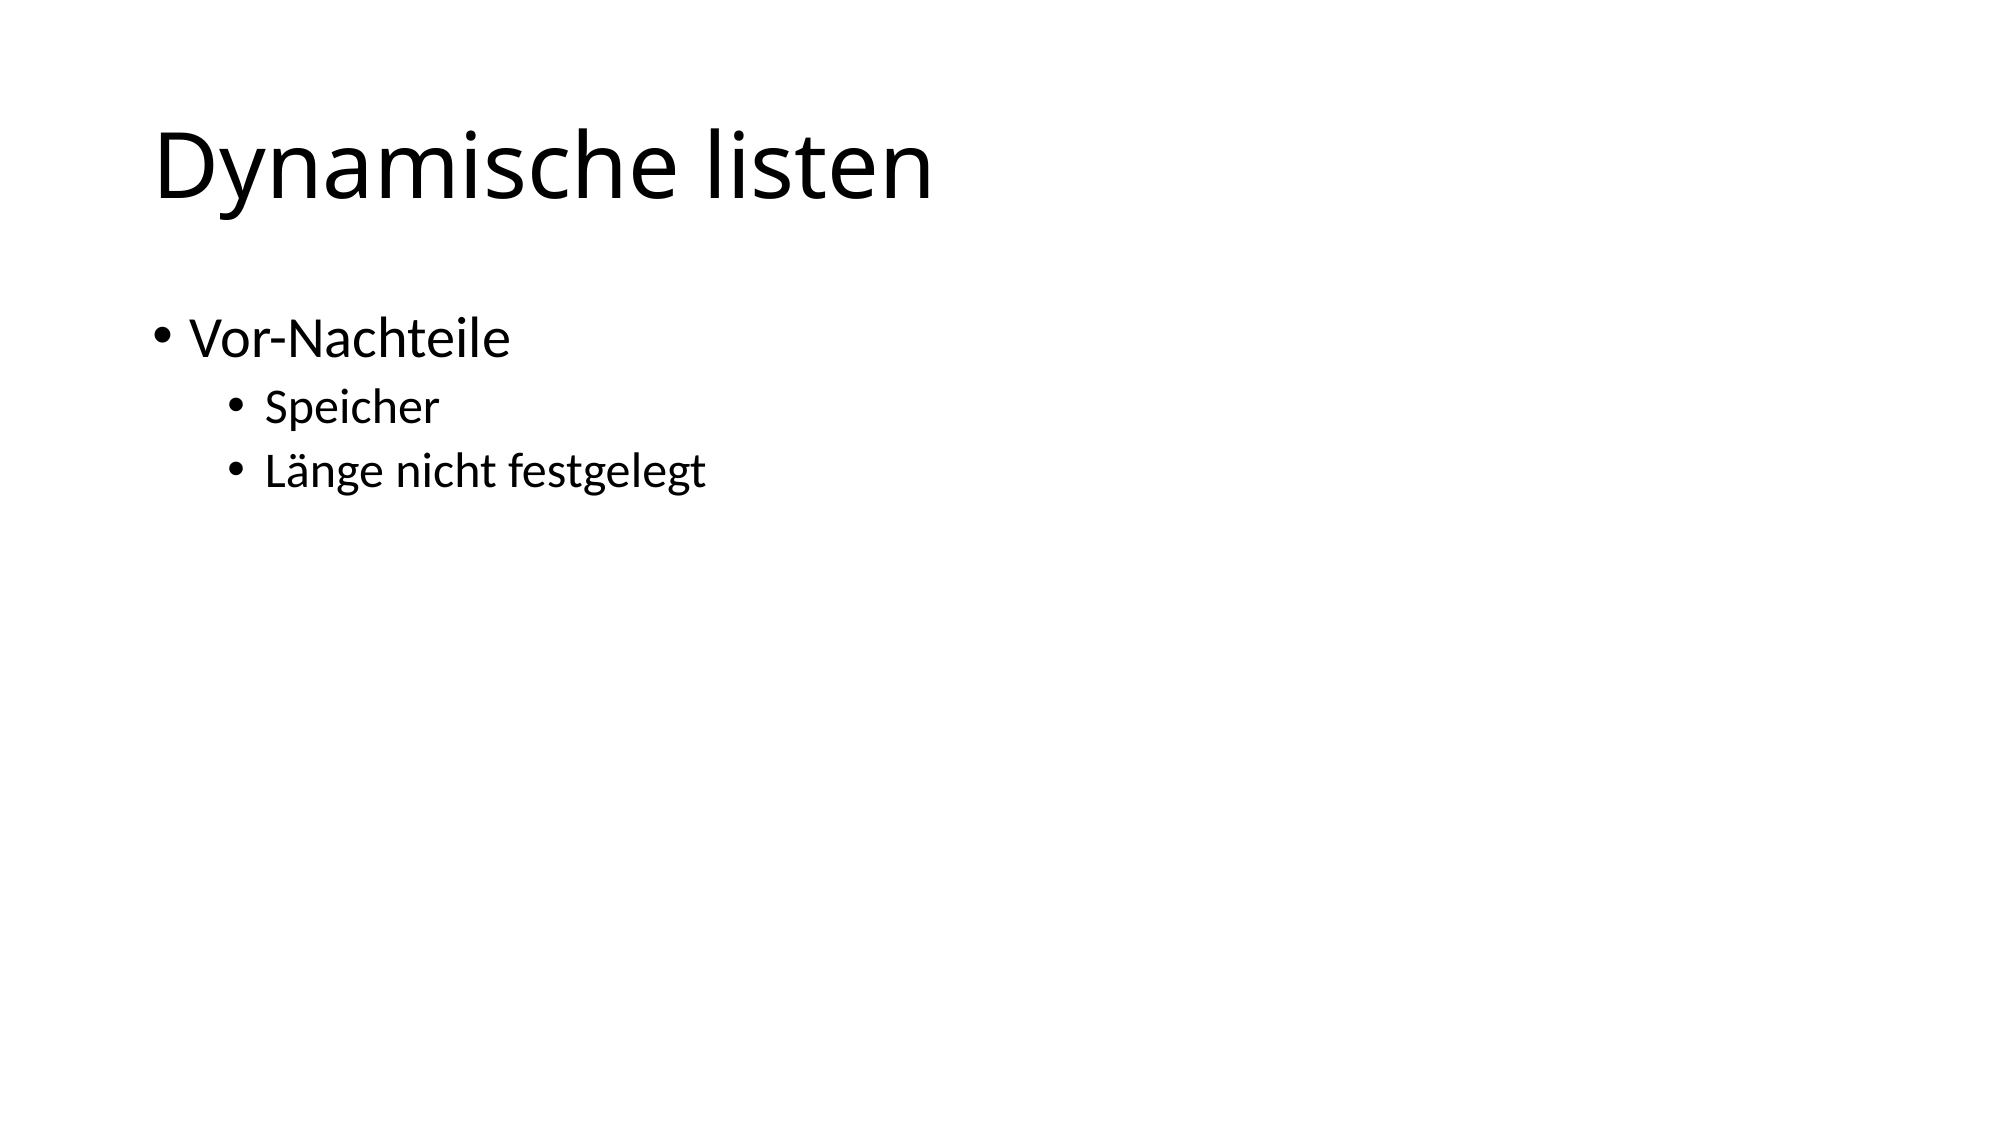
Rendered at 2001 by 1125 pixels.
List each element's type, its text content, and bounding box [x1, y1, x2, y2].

title Dynamische listen [137, 59, 1863, 278]
list Vor-Nachteile Speicher Länge nicht festgelegt [137, 299, 1863, 1014]
